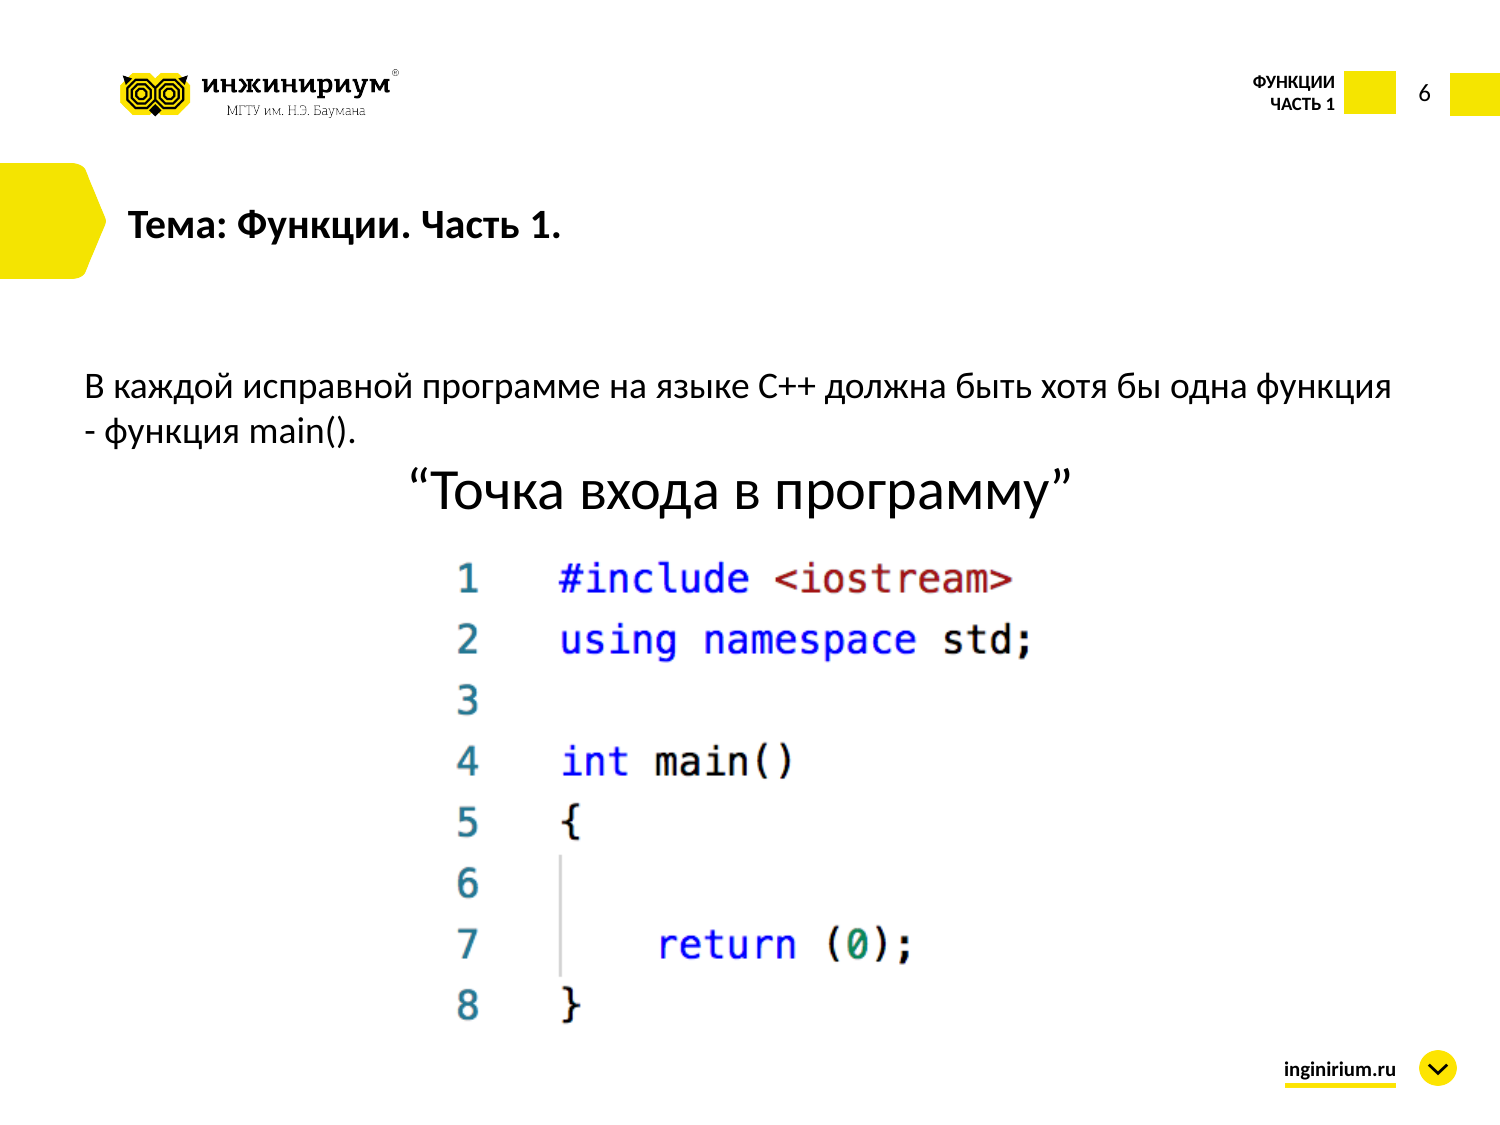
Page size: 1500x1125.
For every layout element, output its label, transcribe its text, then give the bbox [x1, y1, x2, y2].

text_box Тема: Функции. Часть 1. [113, 189, 1353, 255]
picture [1419, 1049, 1457, 1086]
picture [1344, 71, 1396, 115]
picture [120, 68, 399, 119]
text_box 6 [1403, 68, 1447, 114]
text_box В каждой исправной программе на языке C++ должна быть хотя бы одна функция - функция main(). “Точка входа в программу” [69, 353, 1412, 588]
text_box inginirium.ru [1263, 1047, 1412, 1088]
picture [1284, 1083, 1396, 1088]
text_box ФУНКЦИИ ЧАСТЬ 1 [723, 62, 1350, 122]
picture [437, 544, 1063, 1033]
picture [1449, 73, 1500, 116]
picture [0, 163, 106, 279]
